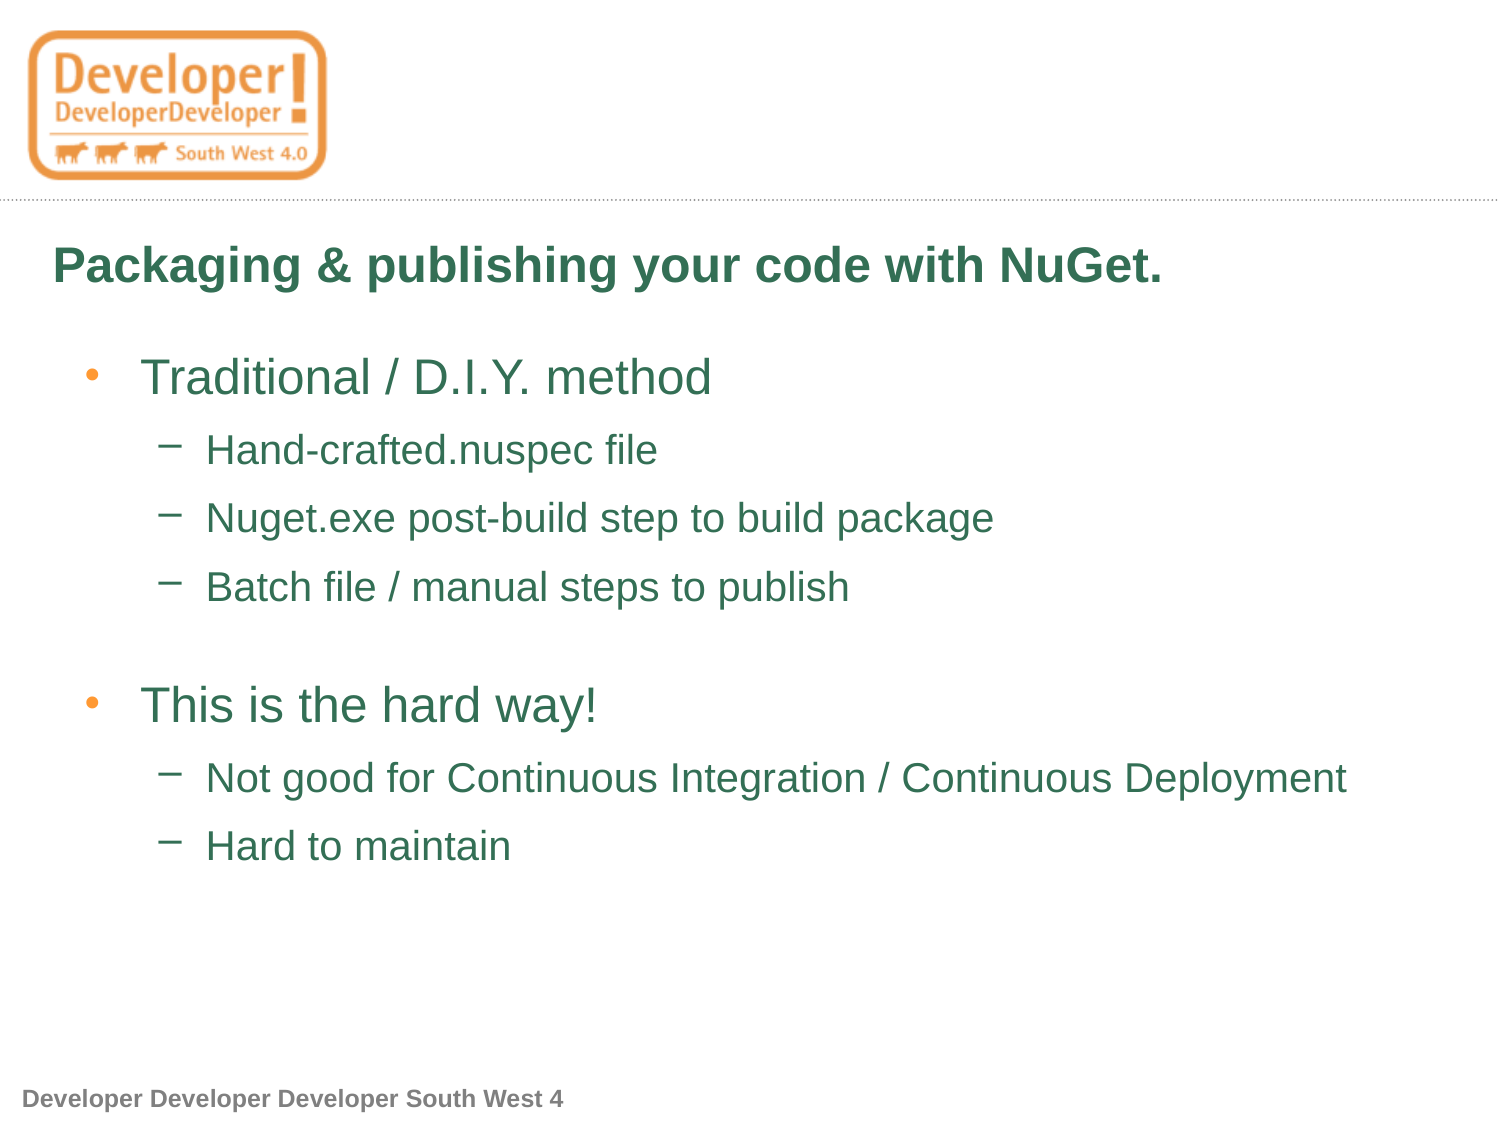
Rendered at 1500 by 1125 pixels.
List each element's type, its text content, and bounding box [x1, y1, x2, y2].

list Traditional / D.I.Y. method Hand-crafted.nuspec file Nuget.exe post-build step to build package Batch file / manual steps to publish This is the hard way! Not good for Continuous Integration / Continuous Deployment Hard to maintain [68, 324, 1432, 963]
title Packaging & publishing your code with NuGet. [37, 212, 1463, 313]
picture [17, 26, 337, 185]
